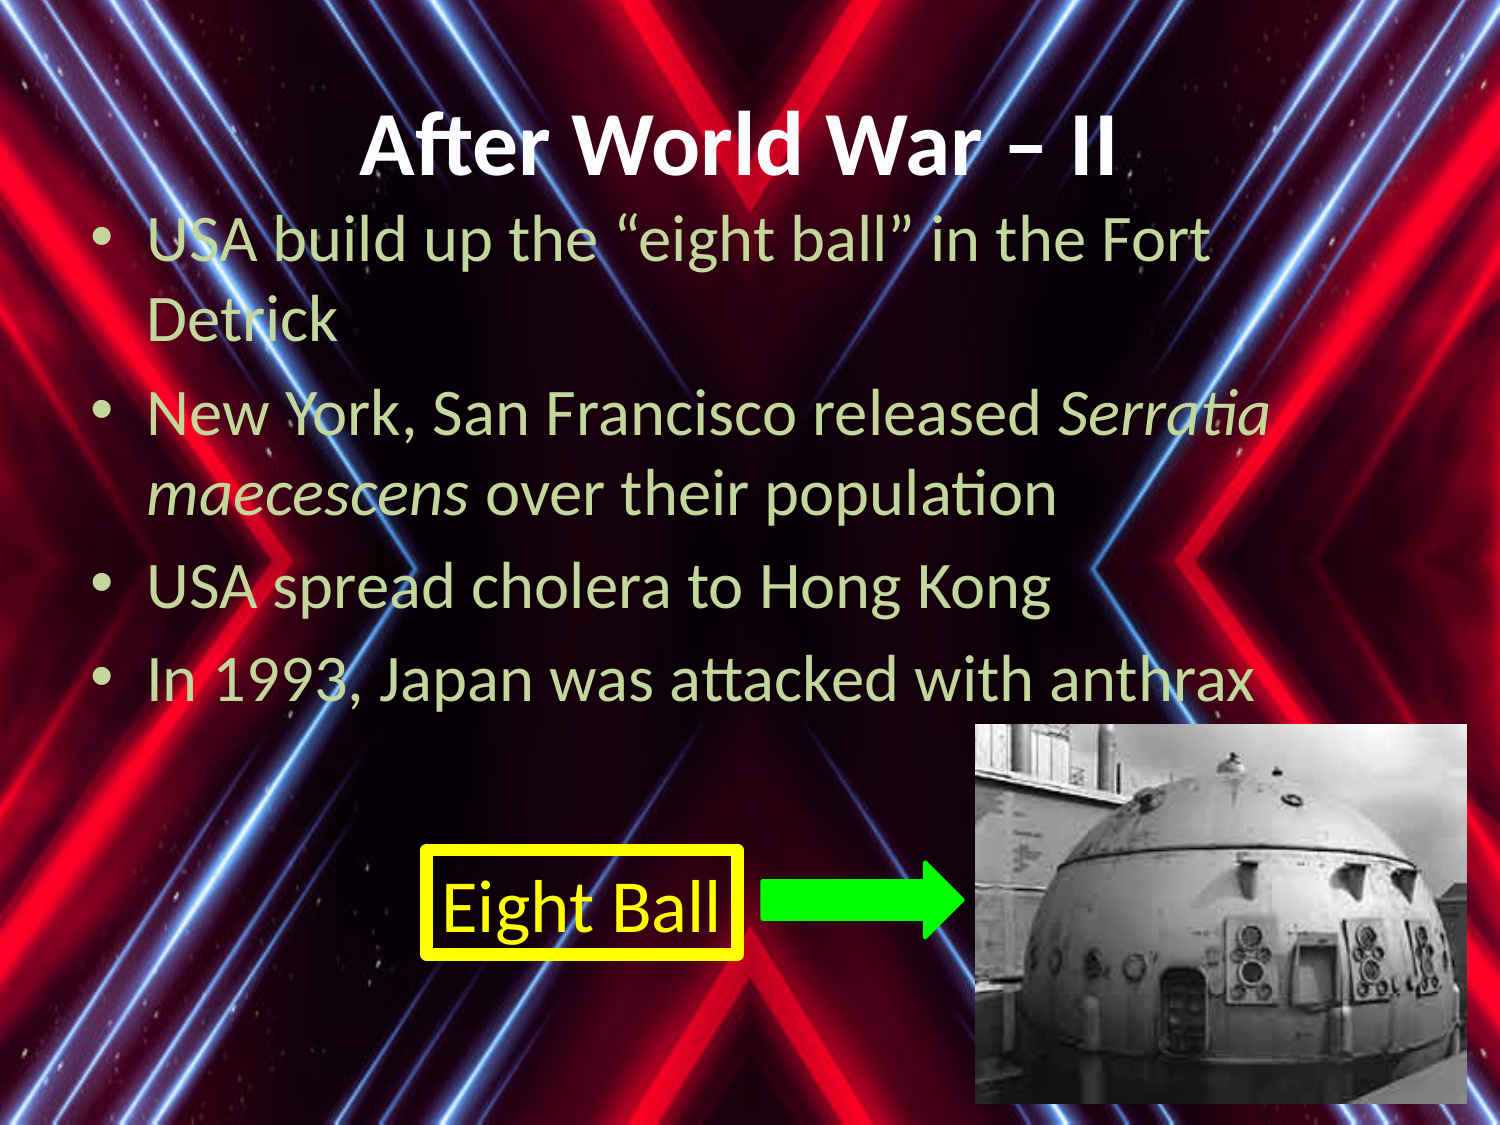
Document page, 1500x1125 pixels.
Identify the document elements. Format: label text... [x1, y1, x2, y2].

list USA build up the “eight ball” in the Fort Detrick New York, San Francisco released Serratia maecescens over their population USA spread cholera to Hong Kong In 1993, Japan was attacked with anthrax [75, 187, 1425, 763]
title After World War – II [75, 45, 1425, 187]
picture [0, 0, 1500, 1125]
text_box Eight Ball [426, 849, 738, 955]
text_box [760, 860, 965, 940]
